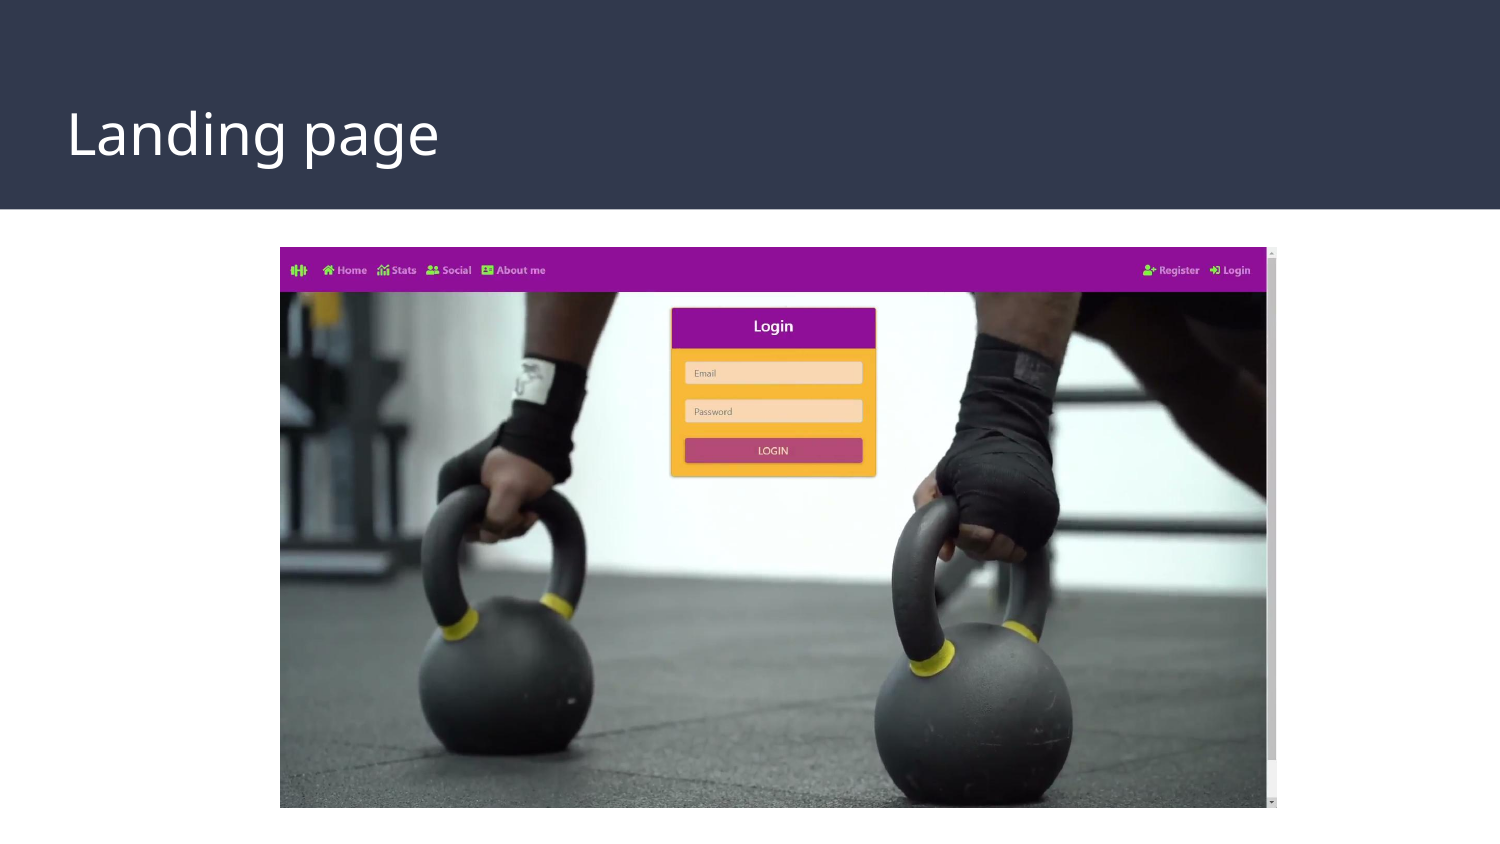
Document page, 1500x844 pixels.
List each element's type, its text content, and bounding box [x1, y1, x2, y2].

picture [280, 246, 1277, 808]
title Landing page [51, 82, 1449, 185]
